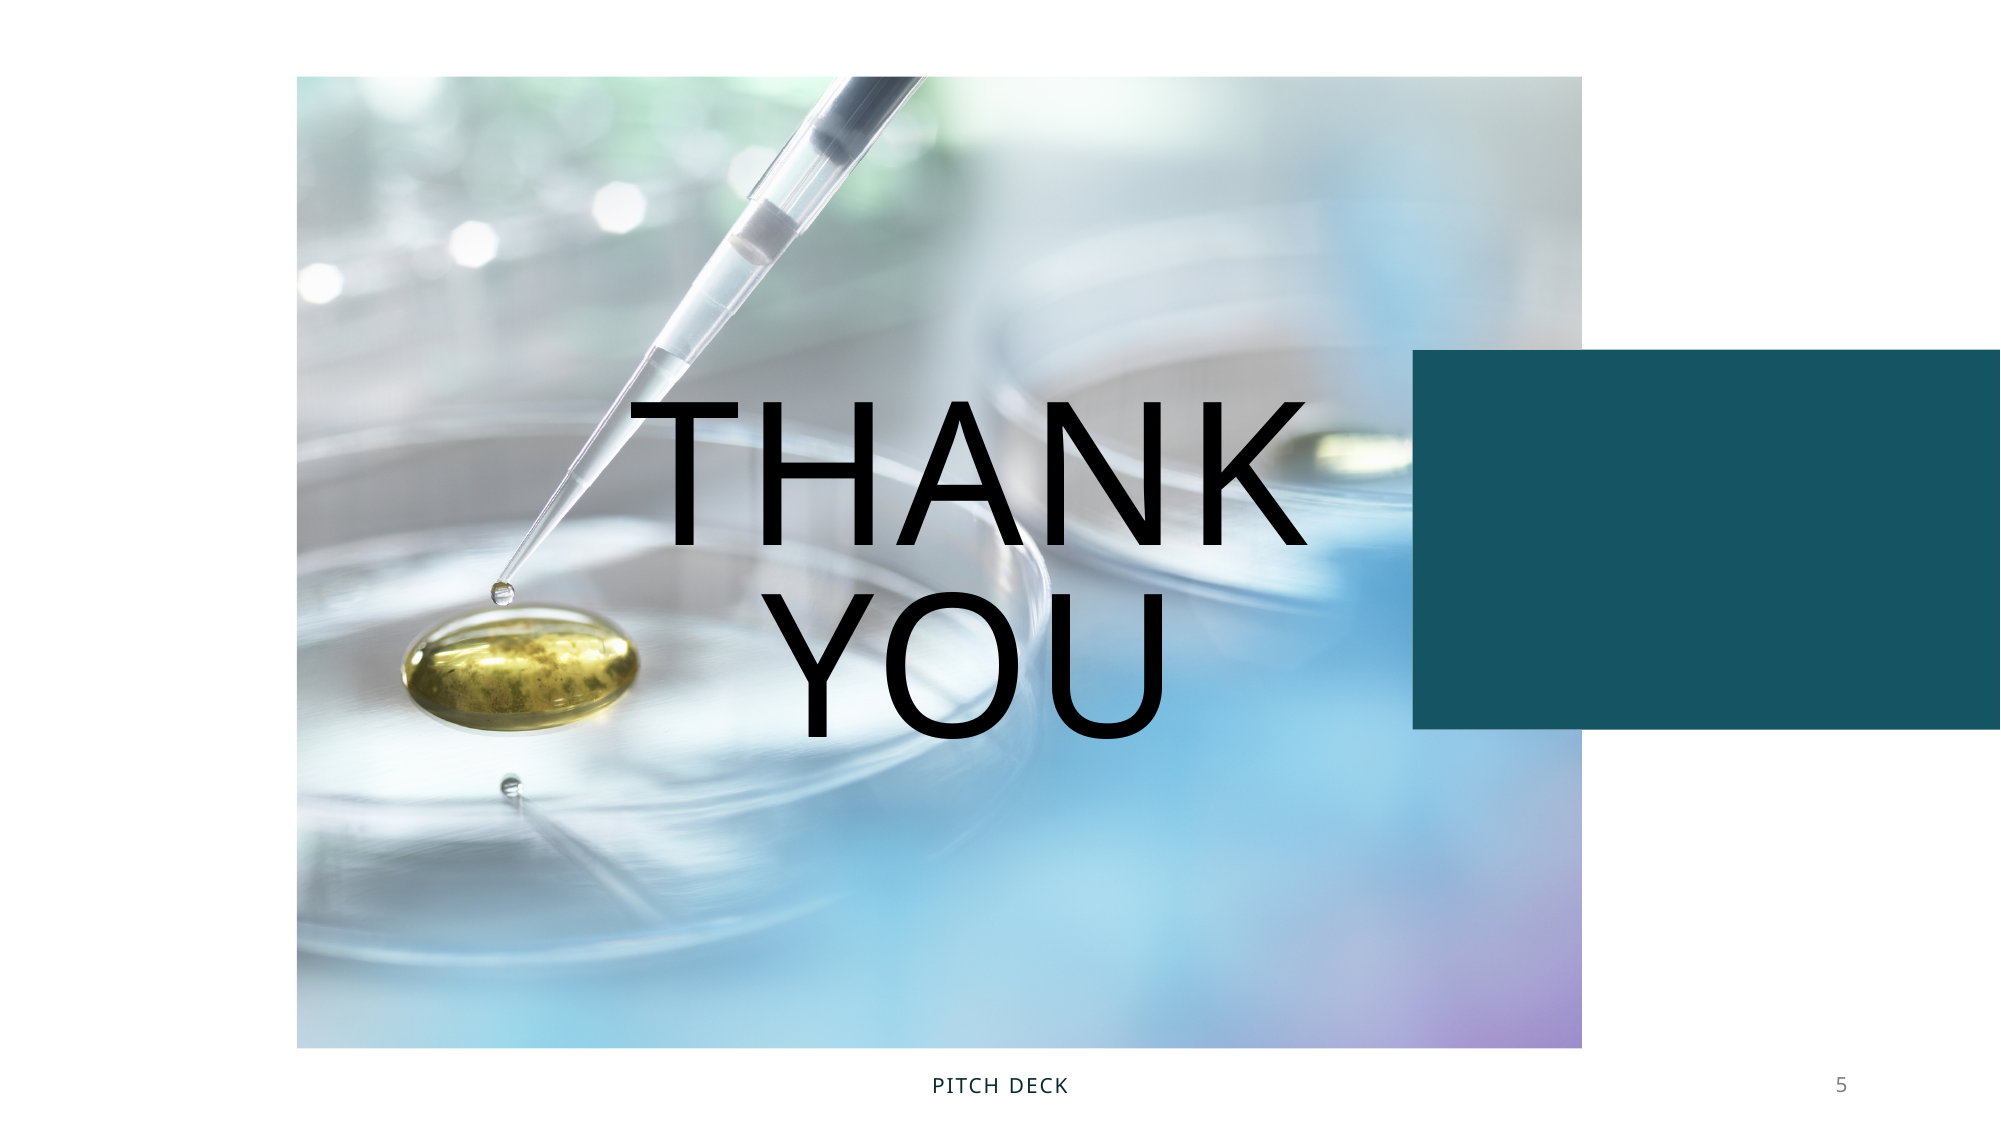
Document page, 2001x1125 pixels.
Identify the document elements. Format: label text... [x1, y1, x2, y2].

footer PITCH DECK [662, 1068, 1338, 1103]
slide_number 5 [1412, 1068, 1863, 1103]
picture [296, 76, 1582, 1049]
